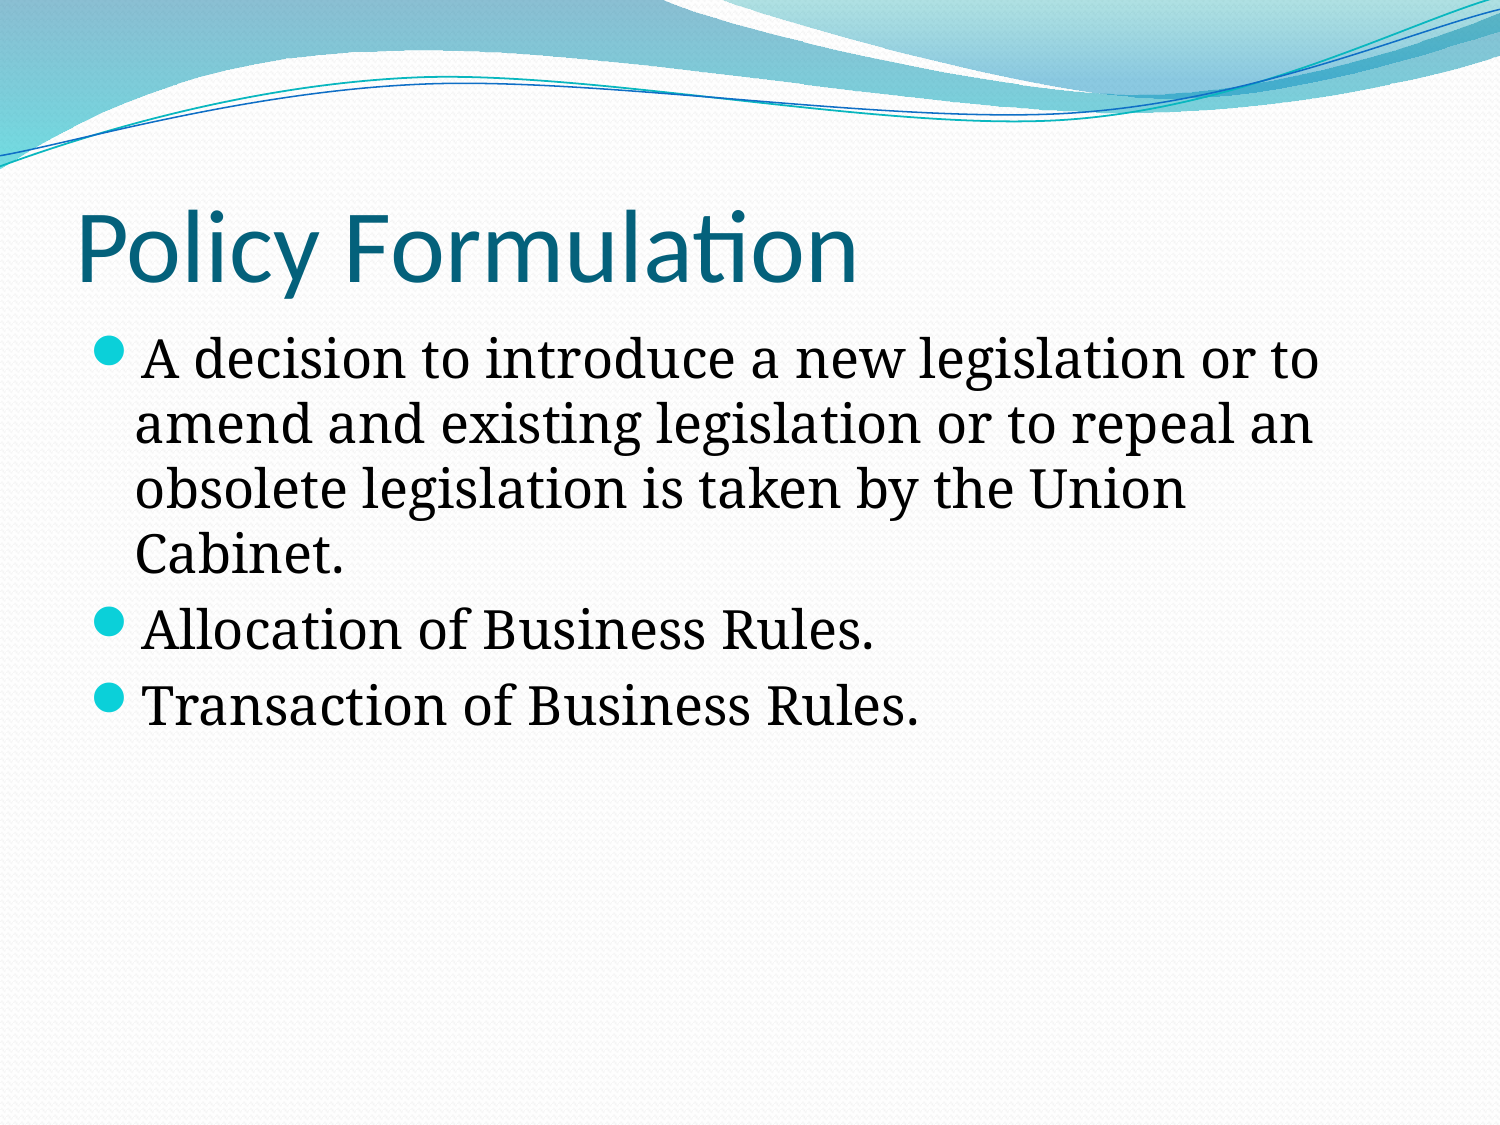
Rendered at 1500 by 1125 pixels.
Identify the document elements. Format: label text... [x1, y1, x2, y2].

list A decision to introduce a new legislation or to amend and existing legislation or to repeal an obsolete legislation is taken by the Union Cabinet. Allocation of Business Rules. Transaction of Business Rules. [75, 317, 1425, 1038]
title Policy Formulation [75, 115, 1425, 303]
